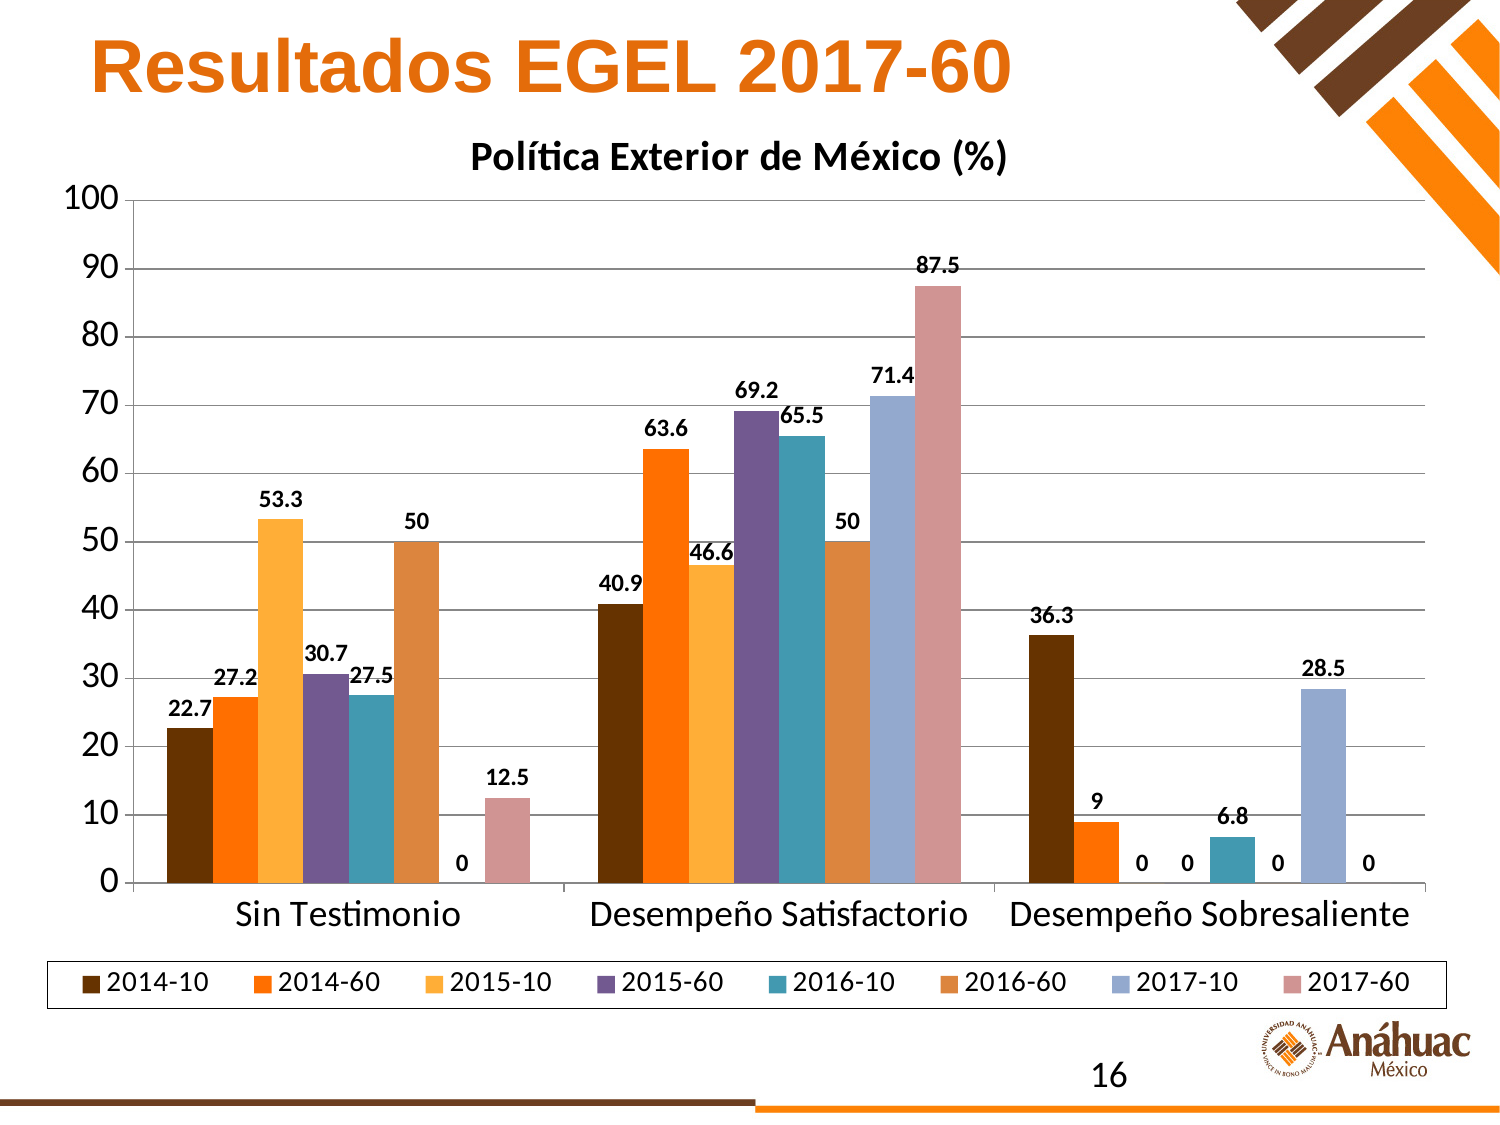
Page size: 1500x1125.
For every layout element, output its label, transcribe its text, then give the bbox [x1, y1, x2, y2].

chart [38, 109, 1462, 1024]
slide_number 16 [1074, 1042, 1425, 1103]
picture [0, 0, 1500, 1122]
title Resultados EGEL 2017-60 [75, 0, 1425, 107]
